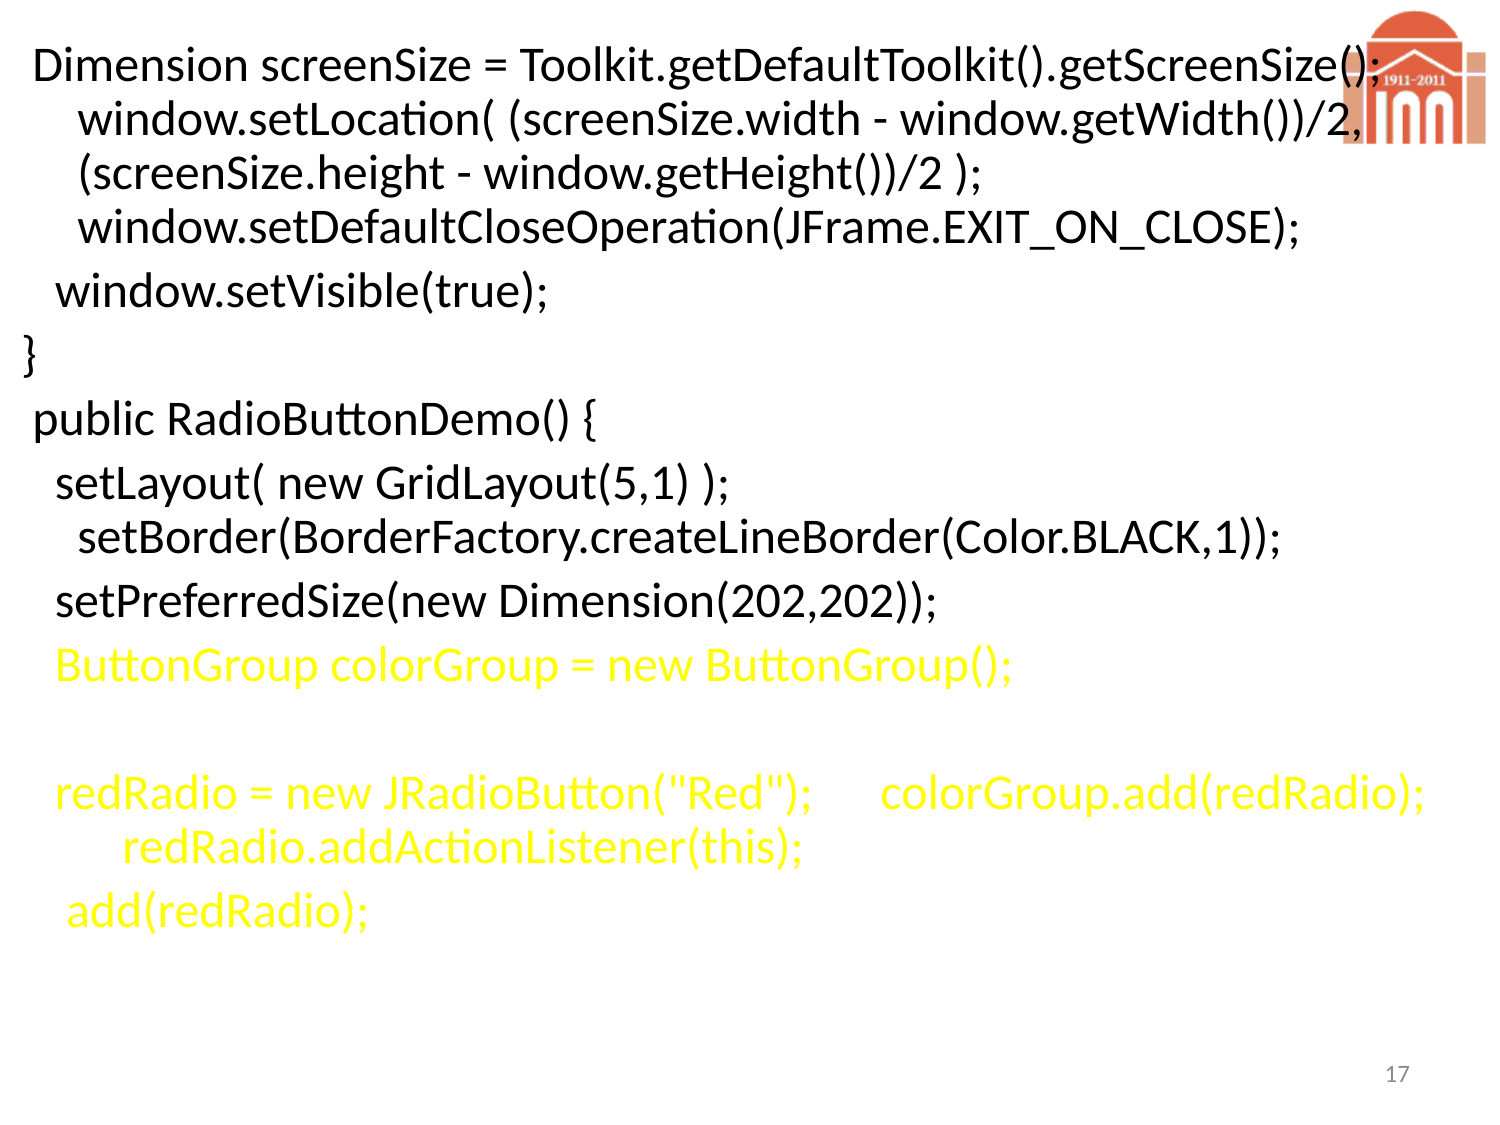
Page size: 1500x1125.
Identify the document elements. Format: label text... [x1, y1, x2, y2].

list Dimension screenSize = Toolkit.getDefaultToolkit().getScreenSize(); window.setLocation( (screenSize.width - window.getWidth())/2, (screenSize.height - window.getHeight())/2 ); window.setDefaultCloseOperation(JFrame.EXIT_ON_CLOSE); window.setVisible(true); } public RadioButtonDemo() { setLayout( new GridLayout(5,1) ); setBorder(BorderFactory.createLineBorder(Color.BLACK,1)); setPreferredSize(new Dimension(202,202)); ButtonGroup colorGroup = new ButtonGroup(); redRadio = new JRadioButton("Red"); colorGroup.add(redRadio); redRadio.addActionListener(this); add(redRadio); [5, 30, 1460, 1071]
picture [1331, 0, 1500, 163]
slide_number 17 [1074, 1071, 1425, 1103]
